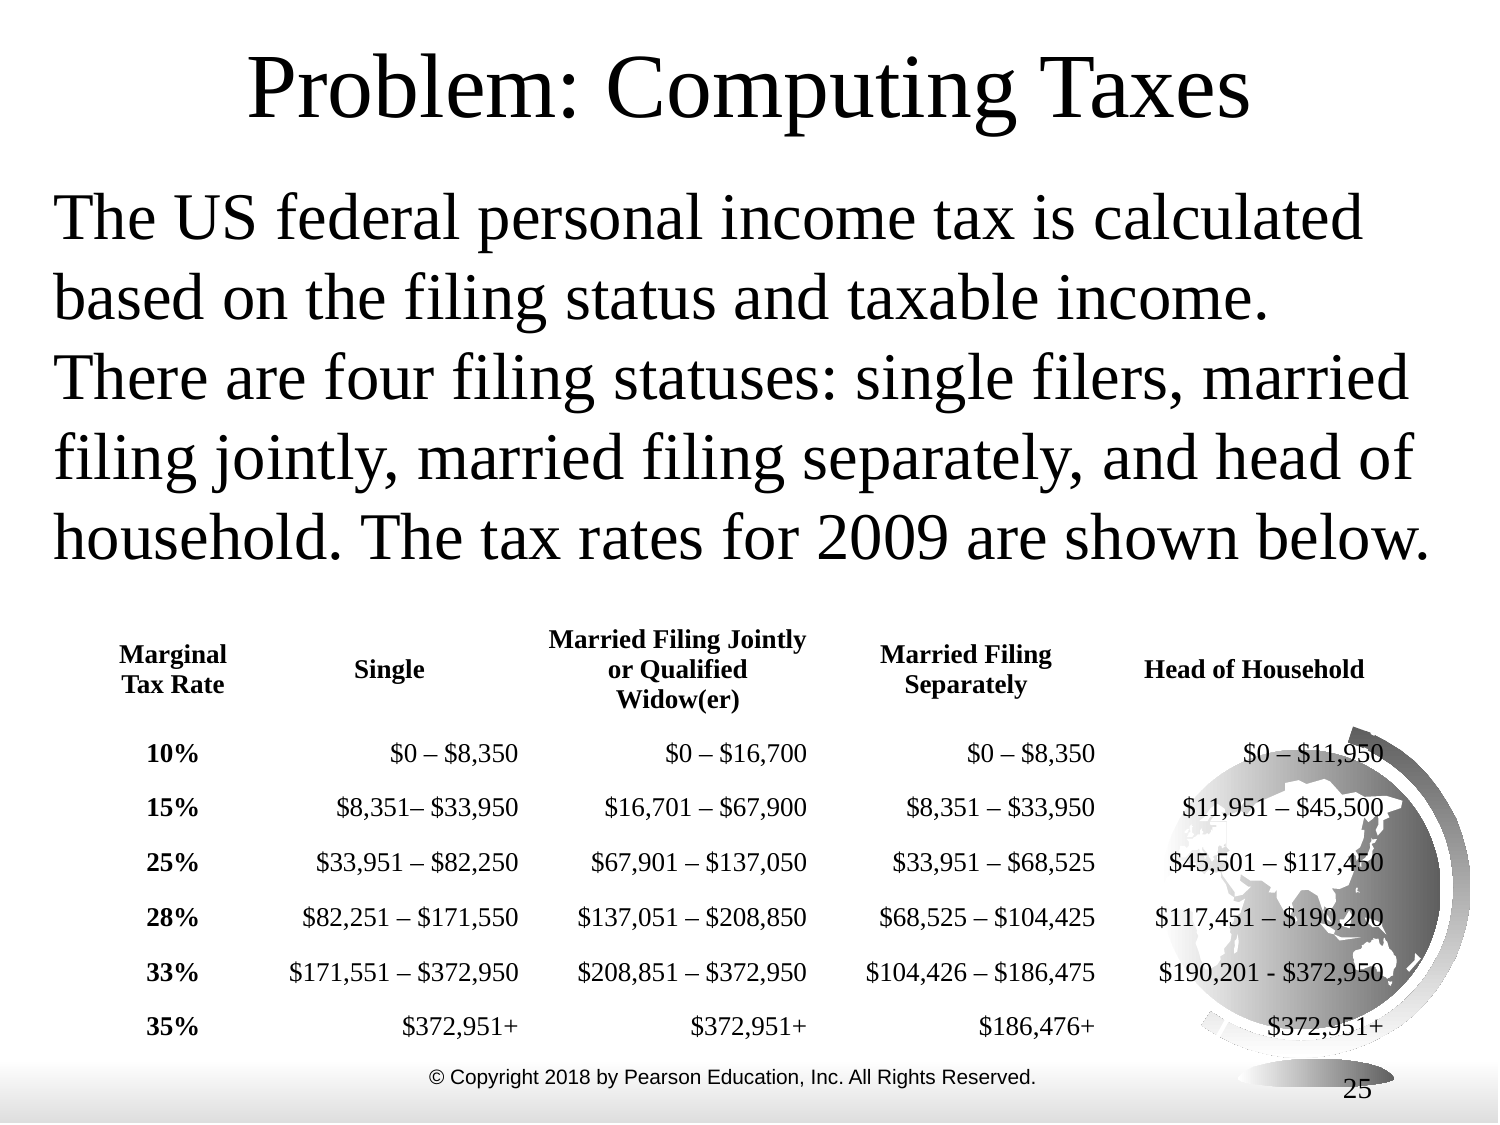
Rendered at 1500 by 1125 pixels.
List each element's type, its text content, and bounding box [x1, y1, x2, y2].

table_cell $0 – $11,950 [1110, 725, 1399, 780]
table_cell $8,351 – $33,950 [822, 780, 1110, 835]
table_cell $208,851 – $372,950 [534, 944, 822, 999]
table_cell $372,951+ [245, 999, 534, 1054]
table_cell $0 – $8,350 [245, 725, 534, 780]
table_cell 28% [101, 890, 245, 944]
table_cell $8,351– $33,950 [245, 780, 534, 835]
table_header Marginal Tax Rate [101, 613, 245, 725]
table_cell $186,476+ [822, 999, 1110, 1054]
table_cell $171,551 – $372,950 [245, 944, 534, 999]
table_header Single [245, 613, 534, 725]
table_cell $190,201 - $372,950 [1110, 944, 1399, 999]
list The US federal personal income tax is calculated based on the filing status and taxable income. There are four filing statuses: single filers, married filing jointly, married filing separately, and head of household. The tax rates for 2009 are shown below. [38, 421, 1451, 591]
table_cell 10% [101, 725, 245, 780]
table_cell $117,451 – $190,200 [1110, 890, 1399, 944]
table_cell 25% [101, 835, 245, 890]
title Problem: Computing Taxes [112, 37, 1388, 125]
table_header Married Filing Separately [822, 613, 1110, 725]
table_cell $11,951 – $45,500 [1110, 780, 1399, 835]
table_cell $104,426 – $186,475 [822, 944, 1110, 999]
table_cell $82,251 – $171,550 [245, 890, 534, 944]
table_cell 35% [101, 999, 245, 1054]
table_cell $33,951 – $82,250 [245, 835, 534, 890]
table_cell $372,951+ [1110, 999, 1399, 1054]
table_header Head of Household [1110, 613, 1399, 725]
list The US federal personal income tax is calculated based on the filing status and taxable income. There are four filing statuses: single filers, married filing jointly, married filing separately, and head of household. The tax rates for 2009 are shown below. [38, 165, 1451, 420]
table_cell $0 – $16,700 [534, 725, 822, 780]
table_cell 15% [101, 780, 245, 835]
table_cell $45,501 – $117,450 [1110, 835, 1399, 890]
table_cell $372,951+ [534, 999, 822, 1054]
table_cell $0 – $8,350 [822, 725, 1110, 780]
table_cell $33,951 – $68,525 [822, 835, 1110, 890]
table_cell $16,701 – $67,900 [534, 780, 822, 835]
table_cell $137,051 – $208,850 [534, 890, 822, 944]
table_cell 33% [101, 944, 245, 999]
table_cell $67,901 – $137,050 [534, 835, 822, 890]
table_cell $68,525 – $104,425 [822, 890, 1110, 944]
table_header Married Filing Jointly or Qualified Widow(er) [534, 613, 822, 725]
slide_number 25 [1074, 1054, 1388, 1125]
